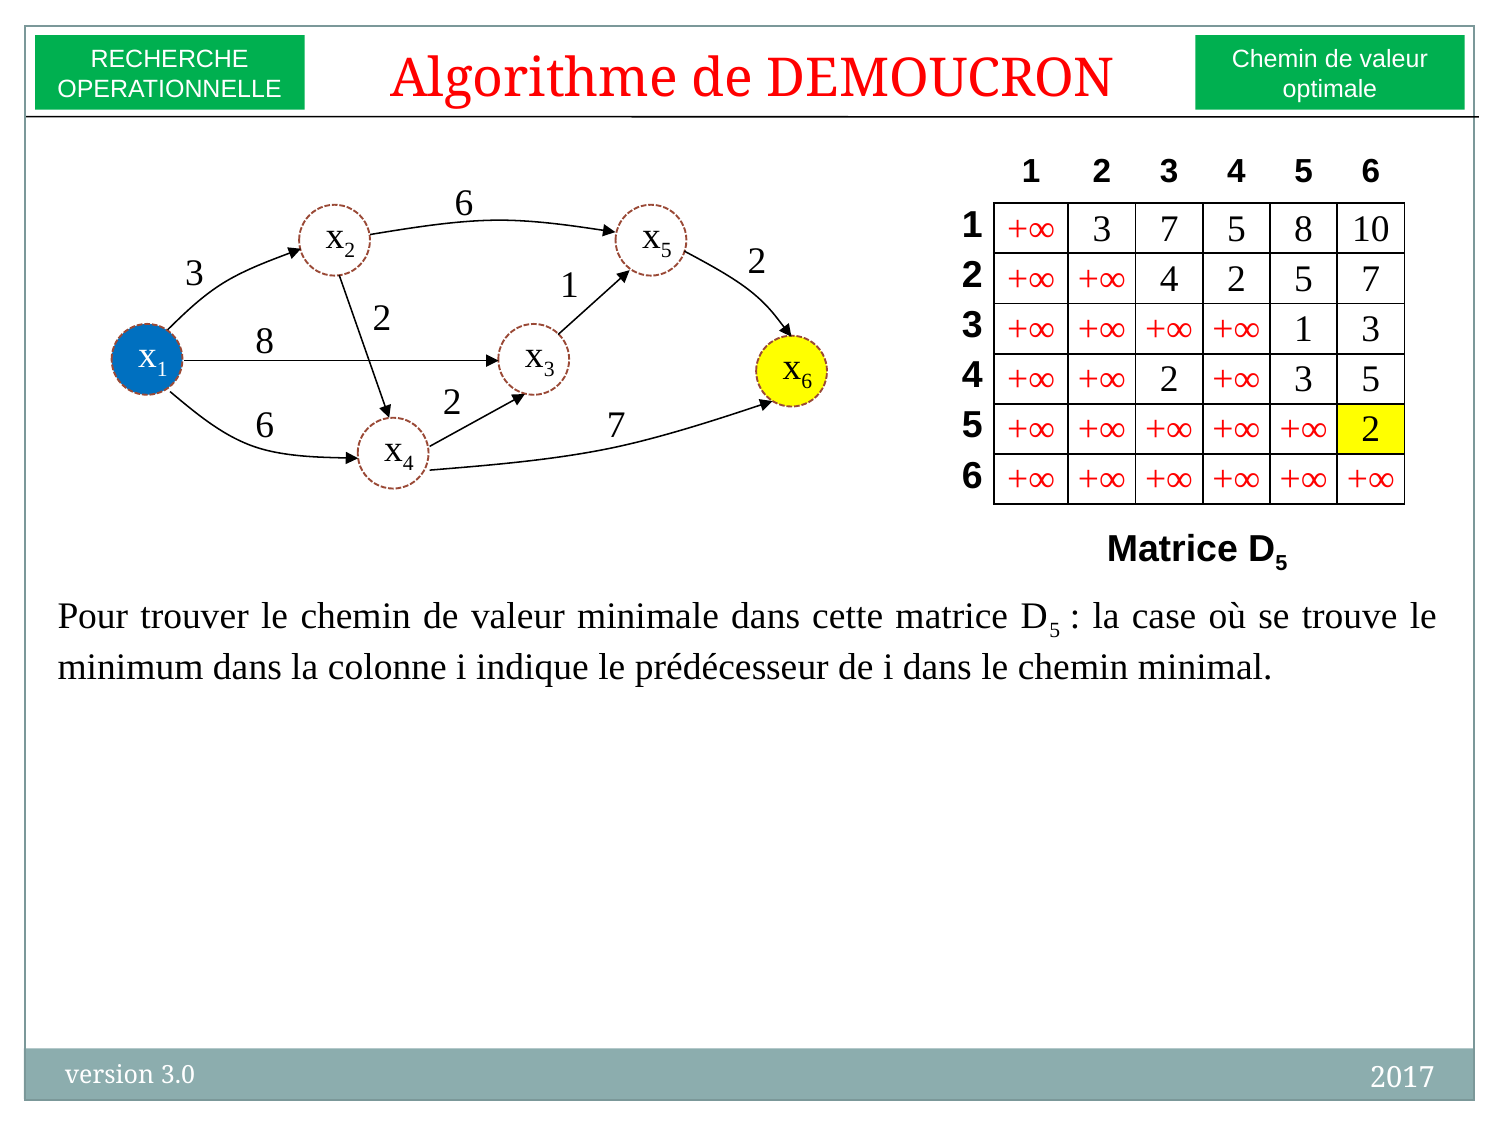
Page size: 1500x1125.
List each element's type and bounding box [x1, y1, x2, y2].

table_cell [1069, 254, 1135, 303]
table_cell [1338, 405, 1404, 453]
table_cell [1338, 355, 1404, 403]
table_cell [1338, 254, 1404, 303]
table_cell [1069, 405, 1135, 453]
table_cell [1069, 455, 1135, 503]
title [304, 35, 1200, 115]
text_box [35, 35, 305, 110]
slide_number [950, 1050, 1450, 1111]
table_cell [1136, 254, 1202, 303]
text_box [1195, 35, 1465, 110]
table_header [877, 153, 1405, 203]
table_cell [995, 355, 1067, 403]
table_cell [1069, 304, 1135, 353]
table_cell [995, 455, 1067, 503]
table_cell [1136, 455, 1202, 503]
table_cell [1069, 355, 1135, 403]
table_cell [1204, 405, 1269, 453]
table_cell [1271, 455, 1336, 503]
table_cell [995, 254, 1067, 303]
text_box [111, 170, 850, 490]
table_cell [1271, 405, 1336, 453]
table_cell [1271, 355, 1336, 403]
table_cell [1204, 455, 1269, 503]
table_cell [1271, 204, 1336, 252]
table_cell [1069, 204, 1135, 252]
table_cell [1204, 355, 1269, 403]
footer [50, 1051, 638, 1112]
table_cell [1136, 304, 1202, 353]
table_cell [1338, 204, 1404, 252]
table_cell [1271, 304, 1336, 353]
table_cell [1338, 455, 1404, 503]
table_cell [995, 304, 1067, 353]
table_cell [1338, 304, 1404, 353]
table_cell [1204, 254, 1269, 303]
text_box [42, 583, 1453, 695]
table_cell [1204, 204, 1269, 252]
table_cell [1204, 304, 1269, 353]
table_cell [1136, 405, 1202, 453]
table_cell [995, 405, 1067, 453]
table_cell [1136, 204, 1202, 252]
table_cell [1136, 355, 1202, 403]
table_cell [1271, 254, 1336, 303]
table_cell [995, 204, 1067, 252]
text_box [992, 516, 1403, 582]
table_cell [877, 203, 993, 504]
